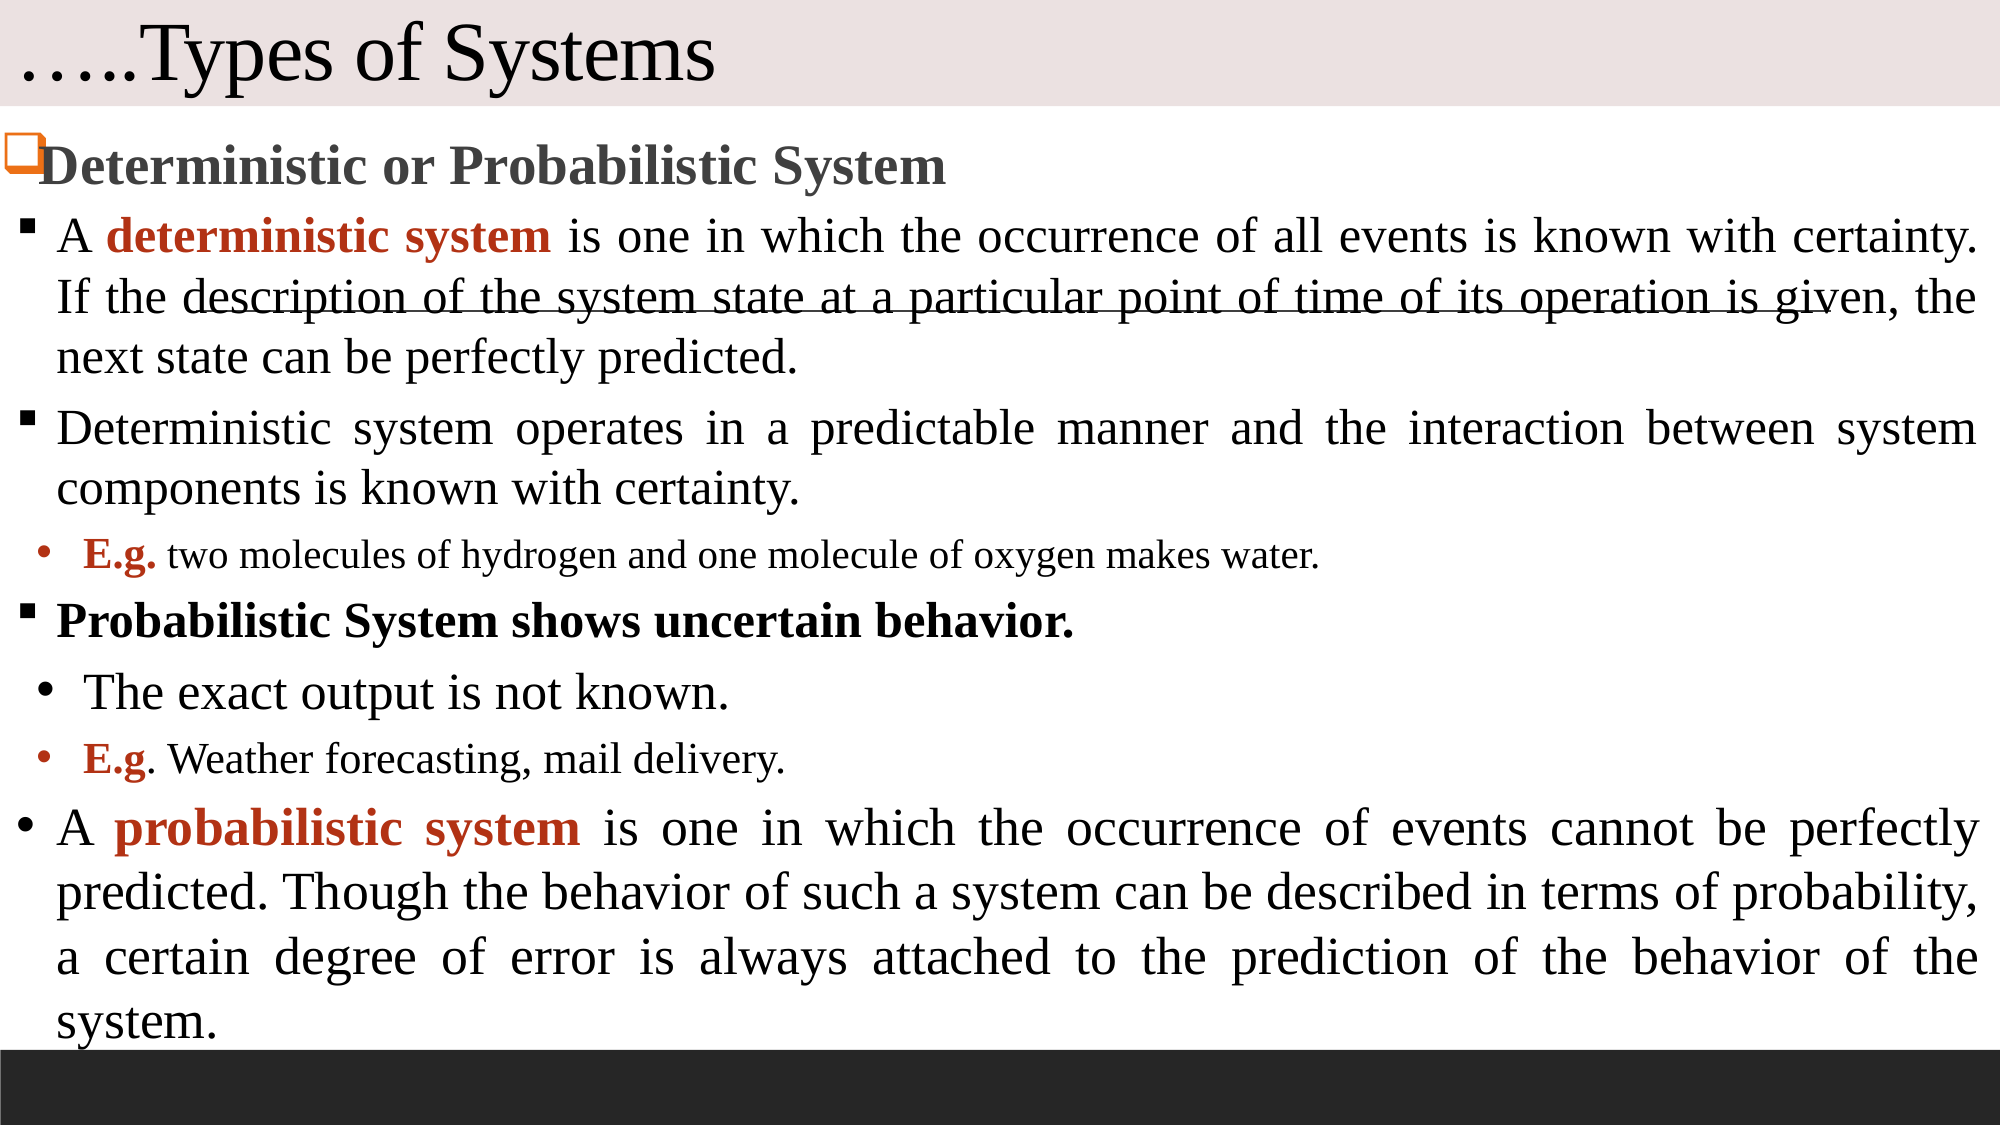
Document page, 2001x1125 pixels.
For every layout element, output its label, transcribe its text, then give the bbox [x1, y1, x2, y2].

title …..Types of Systems [0, 0, 2000, 107]
list Deterministic or Probabilistic System A deterministic system is one in which the occurrence of all events is known with certainty. If the description of the system state at a particular point of time of its operation is given, the next state can be perfectly predicted. Deterministic system operates in a predictable manner and the interaction between system components is known with certainty. E.g. two molecules of hydrogen and one molecule of oxygen makes water. Probabilistic System shows uncertain behavior. The exact output is not known. E.g. Weather forecasting, mail delivery. A probabilistic system is one in which the occurrence of events cannot be perfectly predicted. Though the behavior of such a system can be described in terms of probability, a certain degree of error is always attached to the prediction of the behavior of the system. [0, 119, 1982, 1058]
